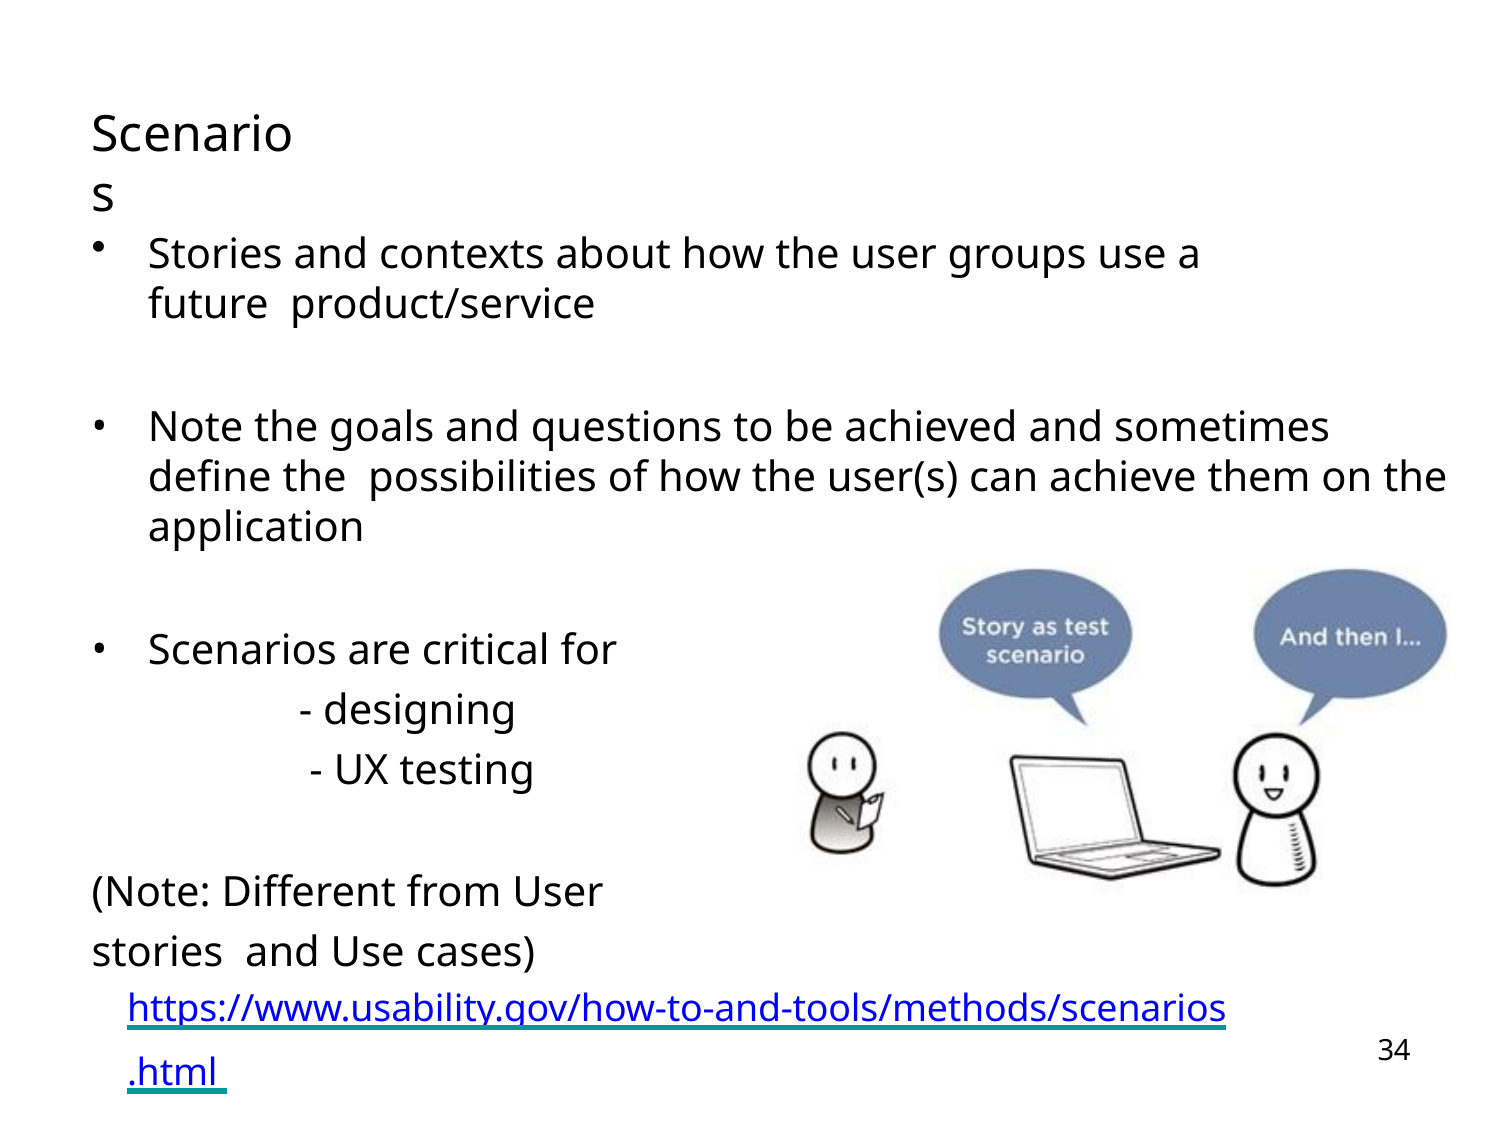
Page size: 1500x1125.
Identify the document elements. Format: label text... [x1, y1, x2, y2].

text_box Stories and contexts about how the user groups use a future product/service Note the goals and questions to be achieved and sometimes define the possibilities of how the user(s) can achieve them on the application Scenarios are critical for - designing - UX testing (Note: Different from User stories and Use cases) [89, 224, 1460, 976]
text_box https://www.usability.gov/how-to-and-tools/methods/scenarios.html https://www.interaction-design.org/literature/topics/user-scenarios [125, 956, 1230, 1125]
title Scenarios [89, 99, 316, 290]
picture [796, 566, 1451, 894]
text_box 34 [1375, 1029, 1413, 1067]
